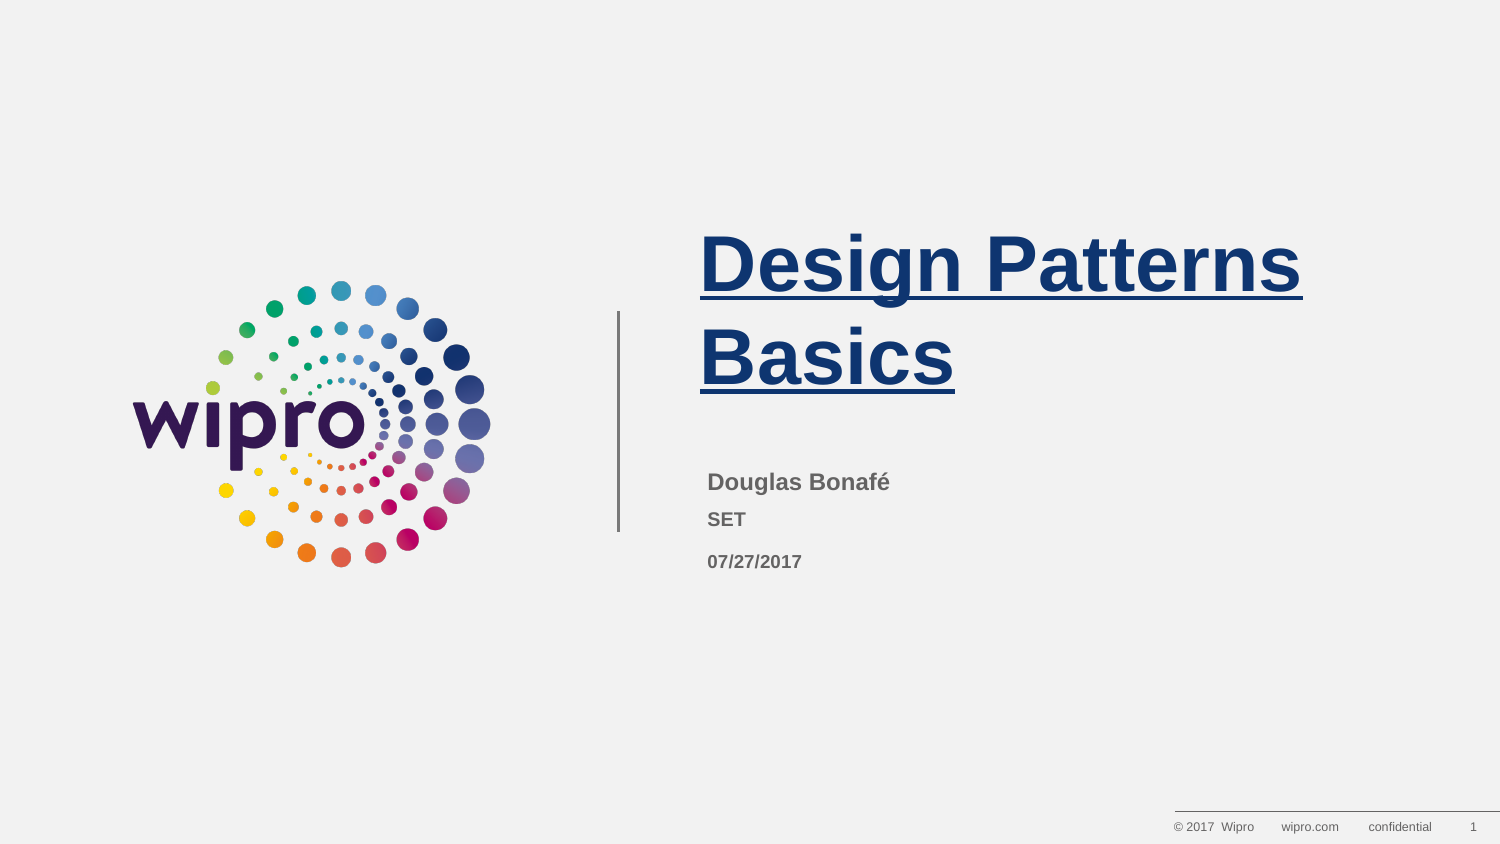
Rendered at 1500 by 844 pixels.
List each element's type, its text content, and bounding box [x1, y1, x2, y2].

title Design Patterns Basics [699, 214, 1461, 407]
picture [87, 235, 536, 613]
list 07/27/2017 [699, 549, 1224, 573]
subtitle Douglas Bonafé [699, 468, 1224, 494]
list SET [699, 505, 1224, 531]
